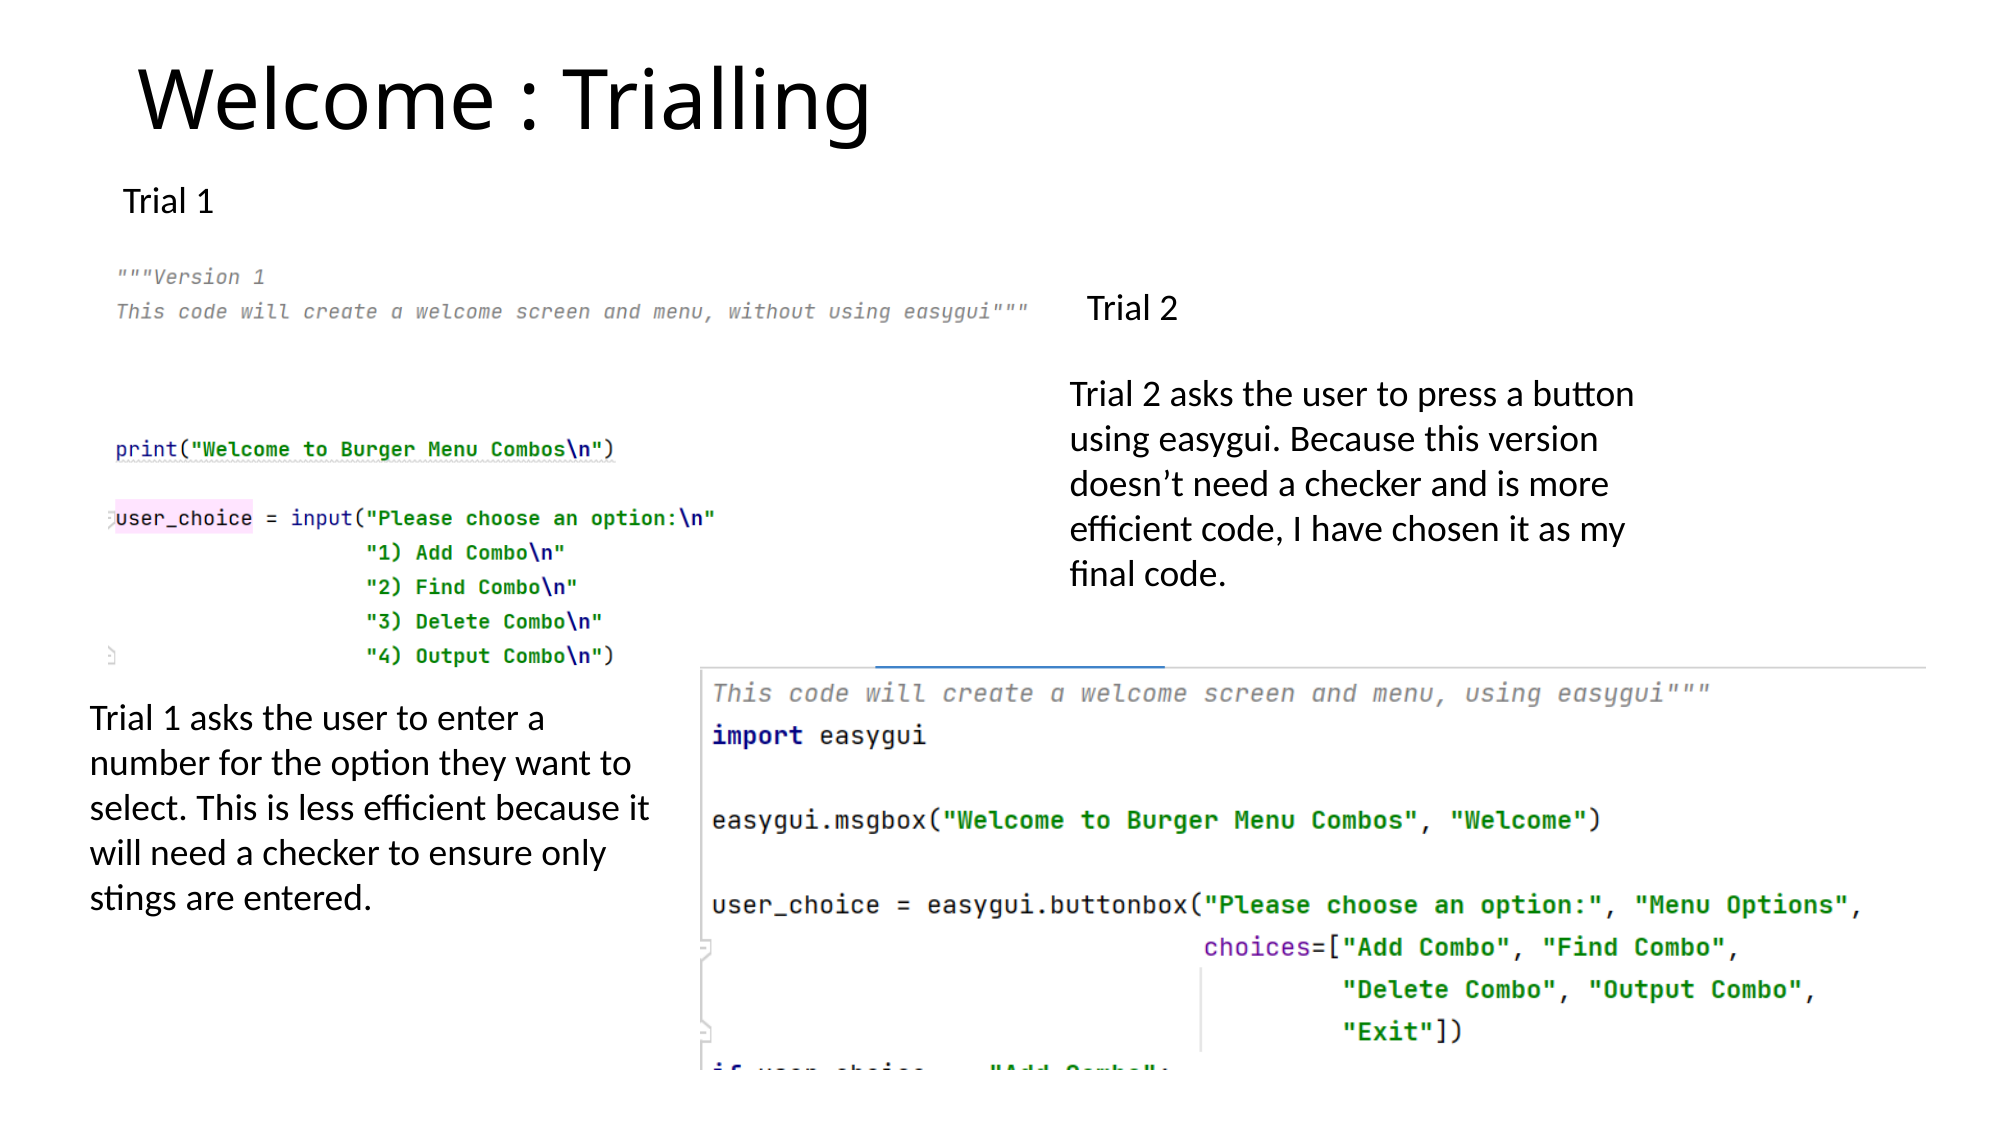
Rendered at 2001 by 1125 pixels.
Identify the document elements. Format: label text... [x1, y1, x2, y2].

text_box Trial 1 [108, 168, 289, 229]
text_box Trial 2 [1092, 275, 1253, 336]
picture [108, 259, 1926, 1070]
text_box Trial 2 asks the user to press a button using easygui. Because this version doesn’t need a checker and is more efficient code, I have chosen it as my final code. [1092, 361, 1668, 602]
title Welcome : Trialling [122, 36, 1848, 169]
text_box Trial 1 asks the user to enter a number for the option they want to select. This is less efficient because it will need a checker to ensure only stings are entered. [74, 685, 688, 926]
